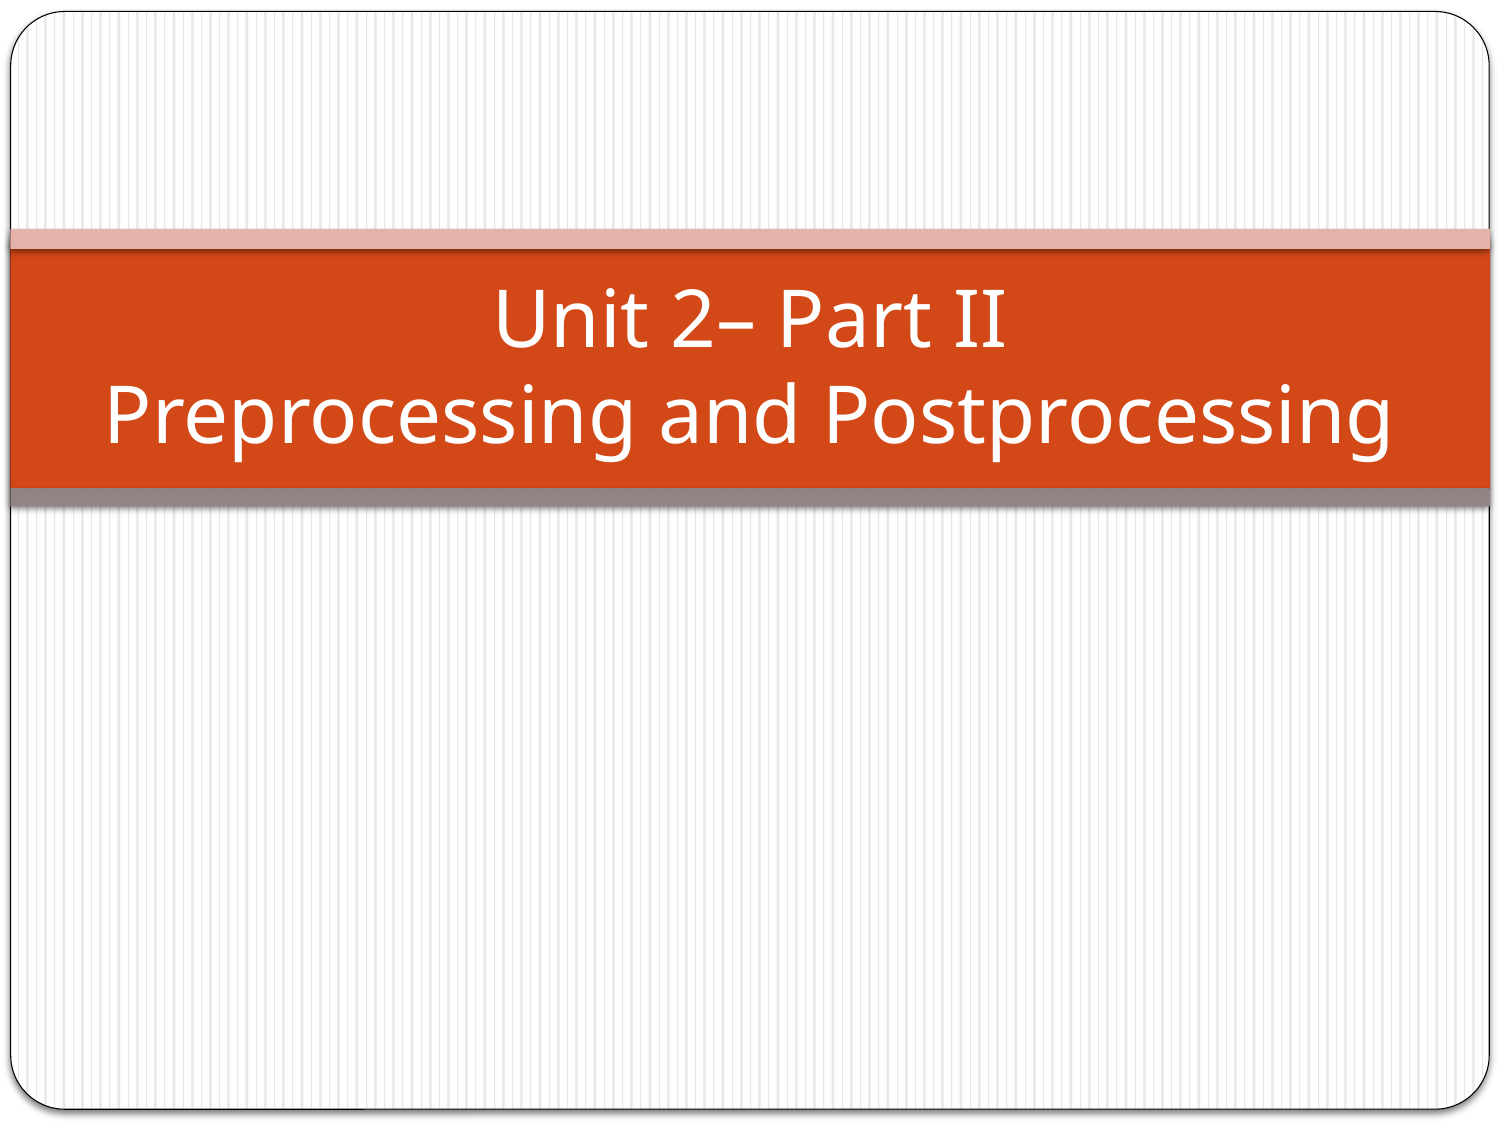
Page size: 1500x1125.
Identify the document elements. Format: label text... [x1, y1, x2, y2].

title Unit 2– Part II Preprocessing and Postprocessing [75, 247, 1425, 489]
